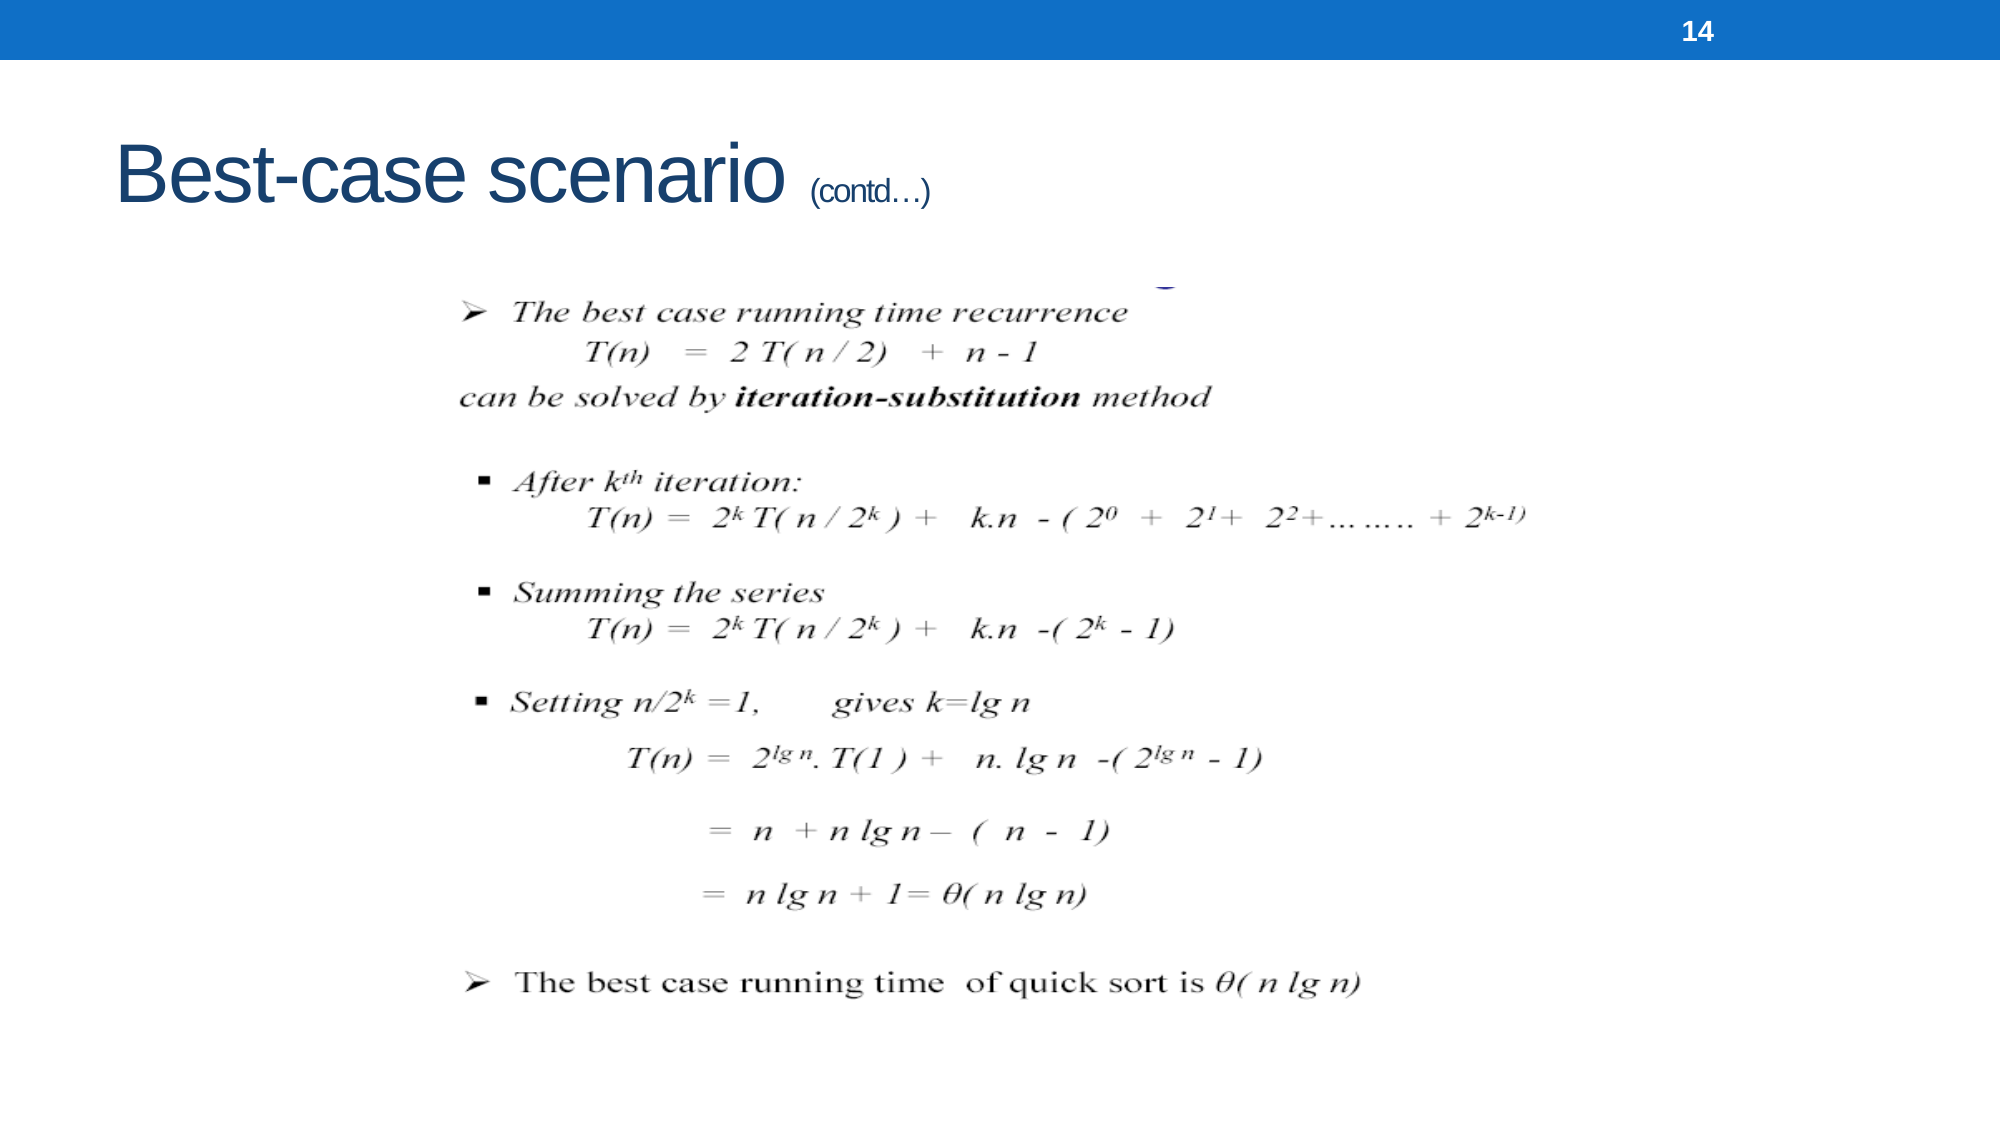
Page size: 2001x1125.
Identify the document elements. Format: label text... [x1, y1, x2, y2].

slide_number 14 [1666, 3, 1900, 57]
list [399, 287, 1631, 1011]
title Best-case scenario (contd…) [99, 87, 1900, 250]
